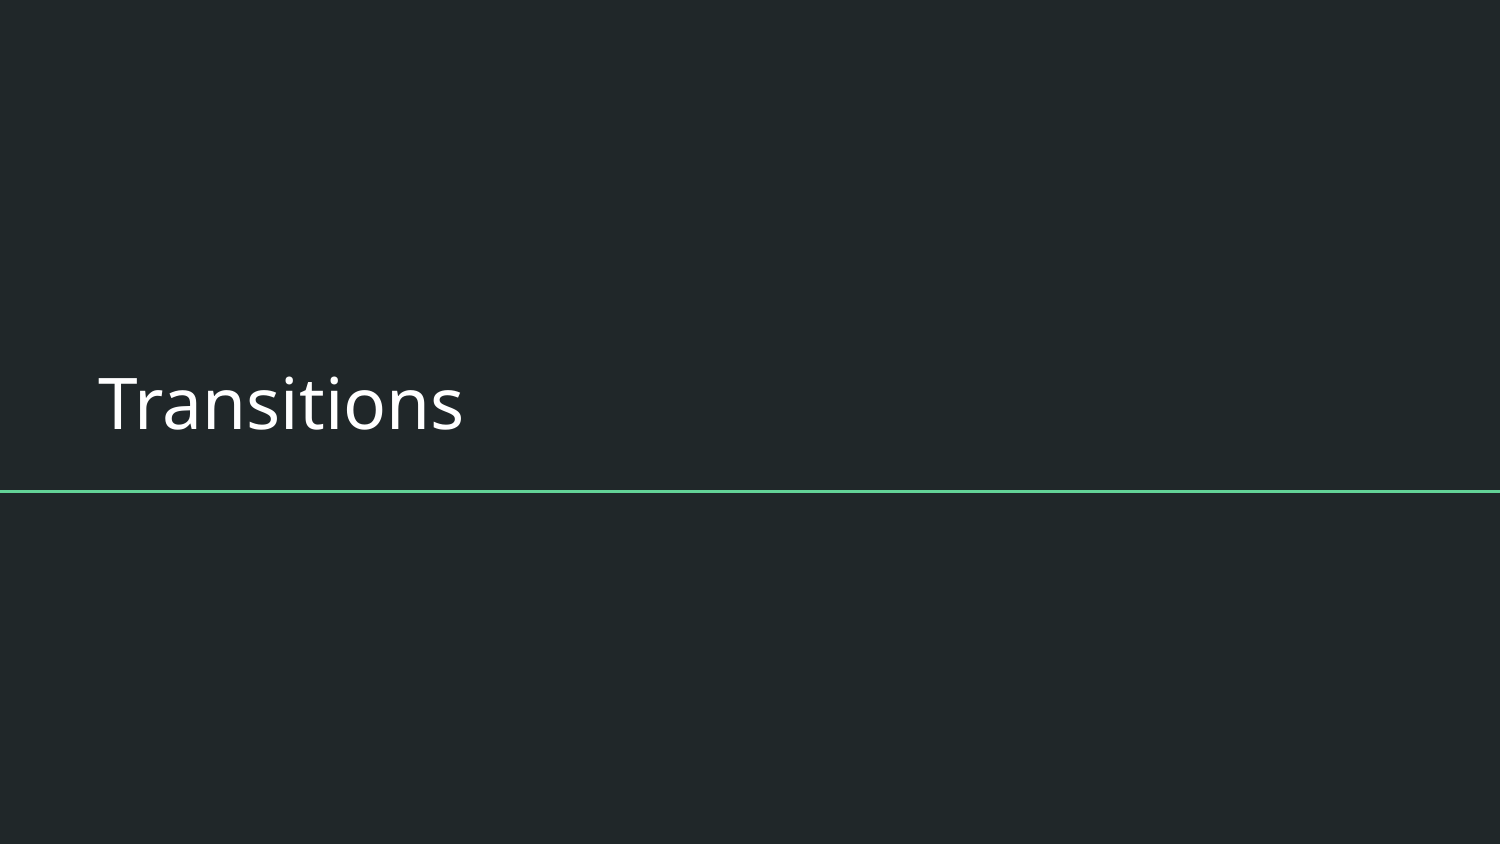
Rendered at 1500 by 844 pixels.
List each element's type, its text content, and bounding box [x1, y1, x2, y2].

title Transitions [83, 337, 1417, 466]
